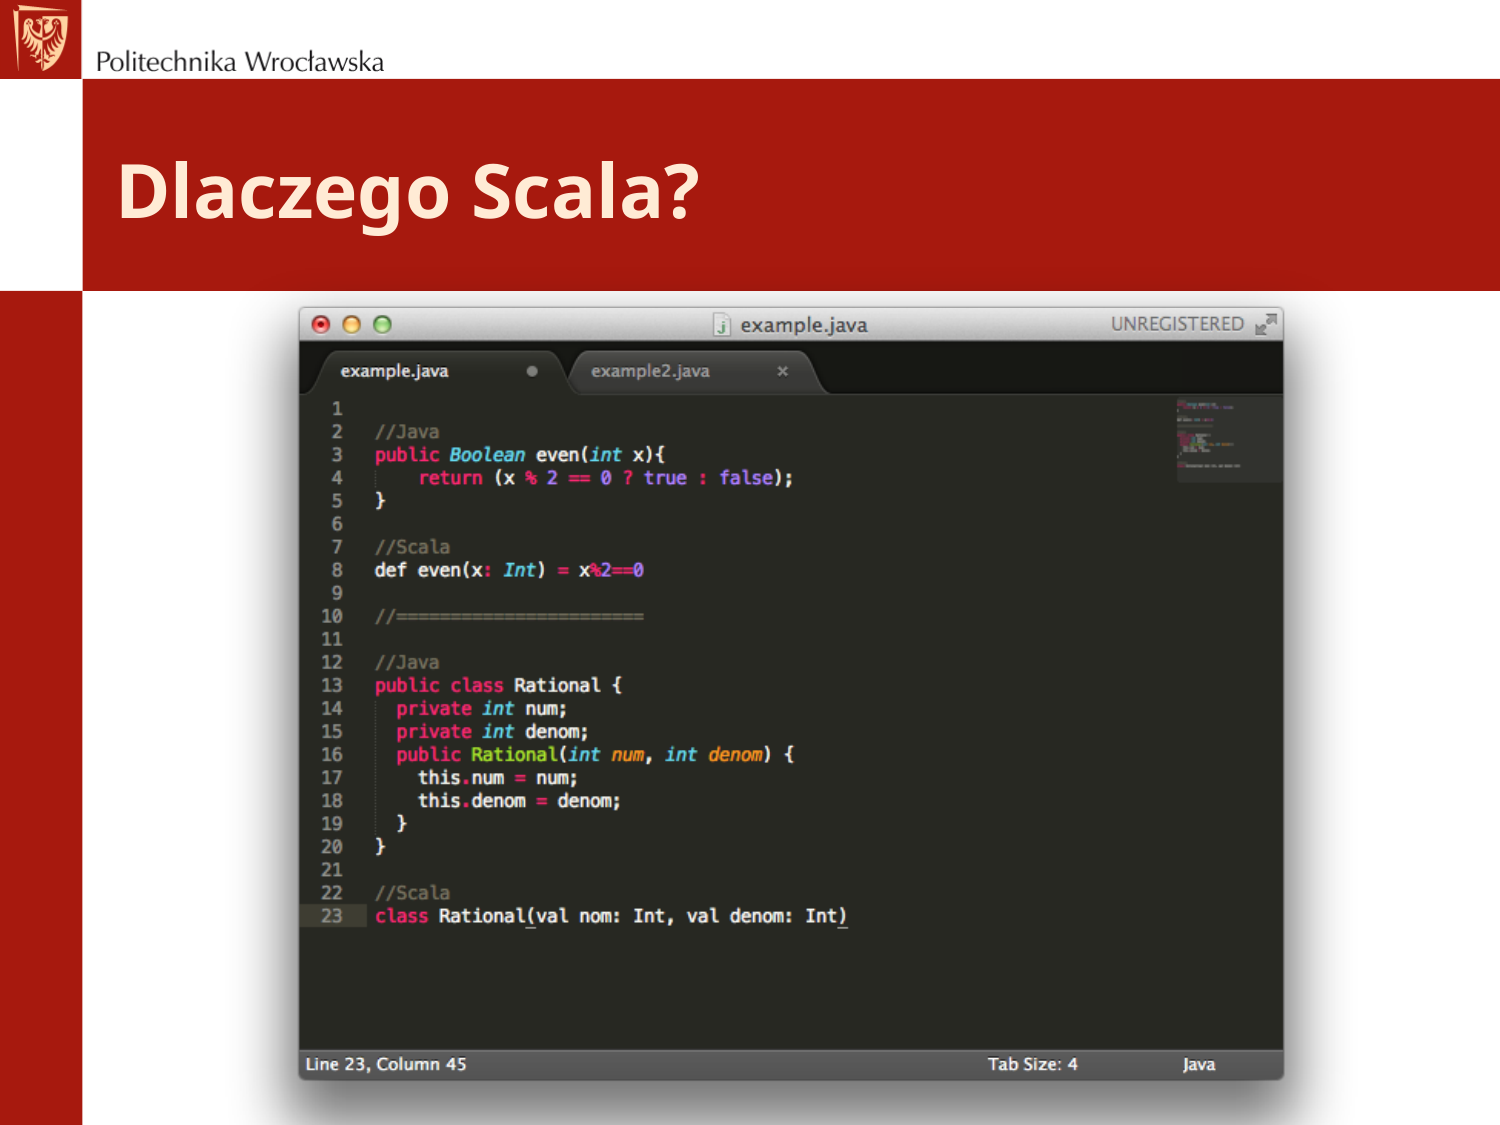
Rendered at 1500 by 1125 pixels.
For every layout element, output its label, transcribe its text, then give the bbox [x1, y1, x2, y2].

picture [212, 254, 1371, 1125]
picture [0, 0, 384, 79]
title Dlaczego Scala? [100, 103, 1483, 274]
